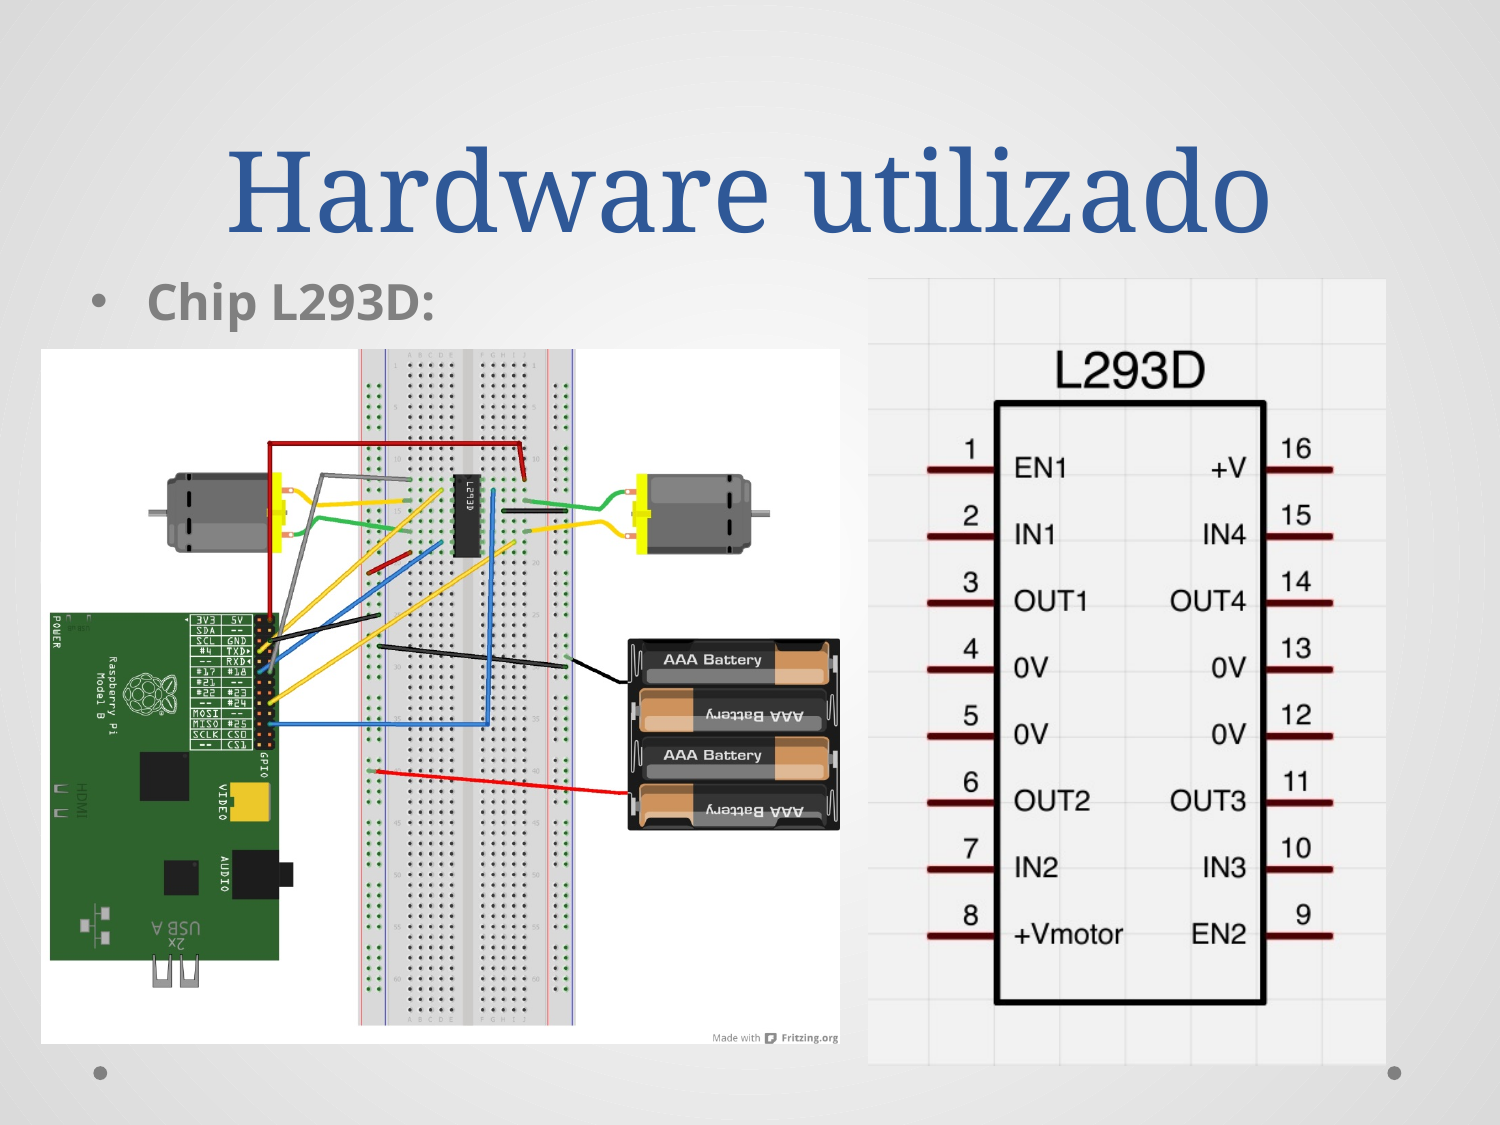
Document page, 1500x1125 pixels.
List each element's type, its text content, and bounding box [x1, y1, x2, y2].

picture [867, 278, 1386, 1066]
title Hardware utilizado [75, 0, 1425, 262]
picture [41, 349, 840, 1044]
list Chip L293D: [75, 262, 1425, 1005]
